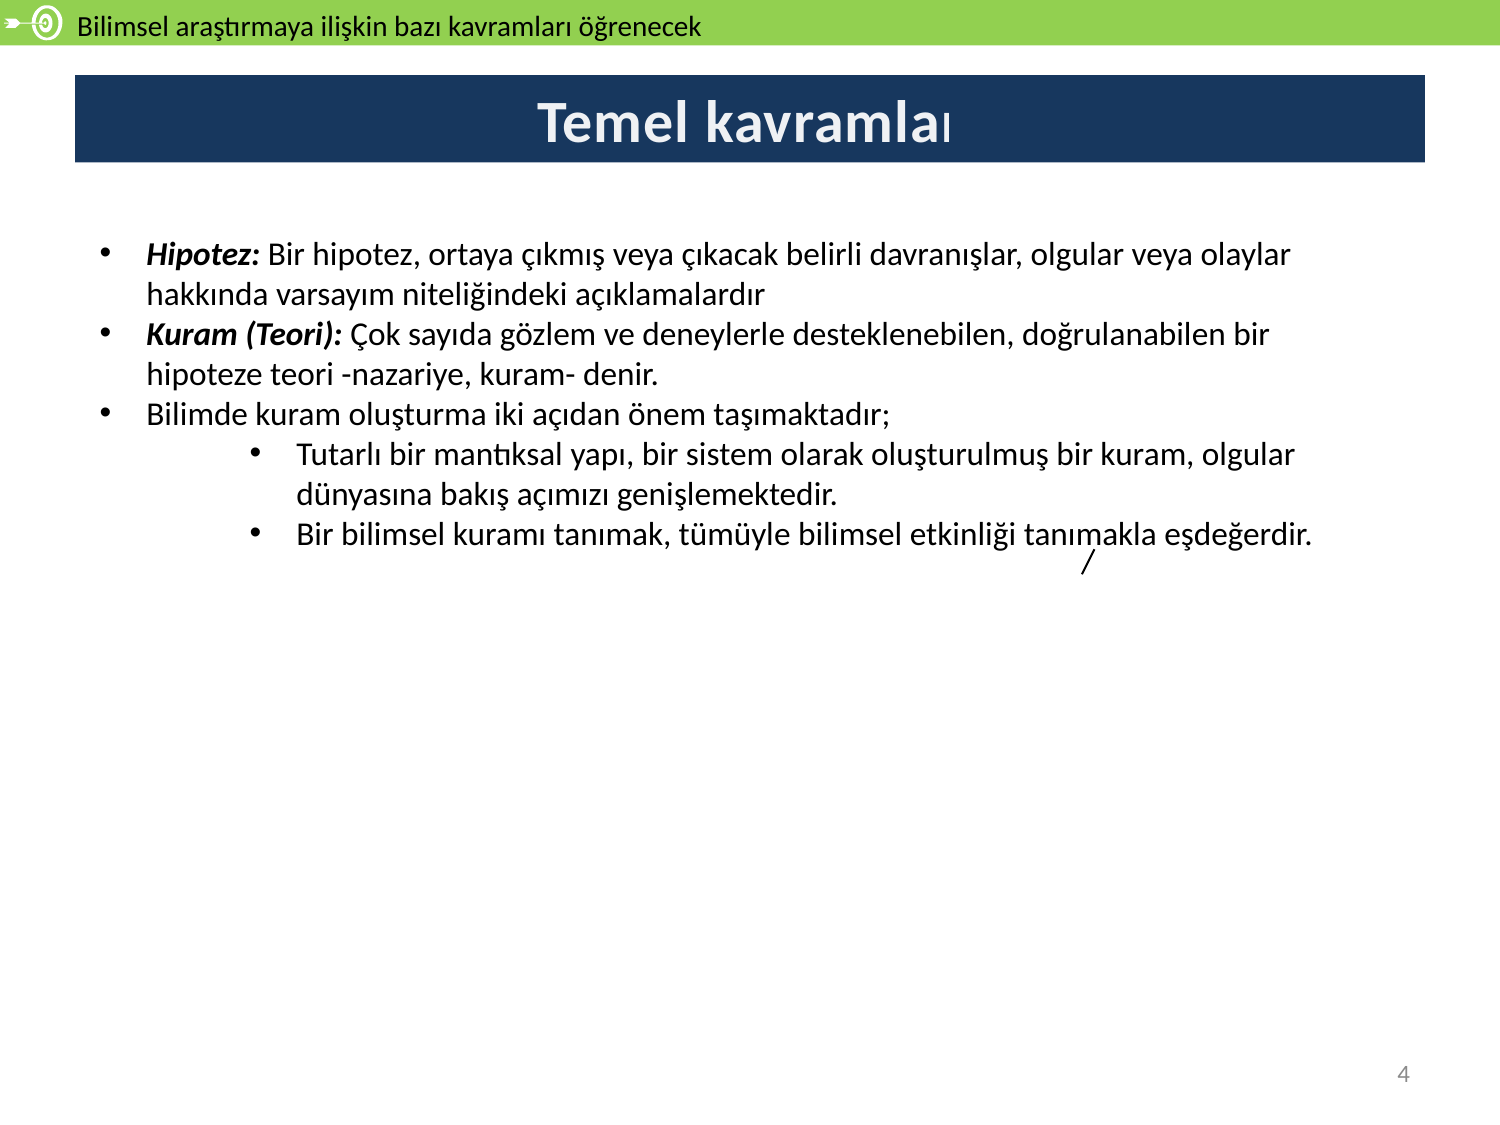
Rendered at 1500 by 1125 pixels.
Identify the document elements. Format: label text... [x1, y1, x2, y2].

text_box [1081, 549, 1095, 575]
text_box Hipotez: Bir hipotez, ortaya çıkmış veya çıkacak belirli davranışlar, olgular veya olaylar hakkında varsayım niteliğindeki açıklamalardır Kuram (Teori): Çok sayıda gözlem ve deneylerle desteklenebilen, doğrulanabilen bir hipoteze teori -nazariye, kuram- denir. Bilimde kuram oluşturma iki açıdan önem taşımaktadır; Tutarlı bir mantıksal yapı, bir sistem olarak oluşturulmuş bir kuram, olgular dünyasına bakış açımızı genişlemektedir. Bir bilimsel kuramı tanımak, tümüyle bilimsel etkinliği tanımakla eşdeğerdir. [84, 224, 1360, 560]
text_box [0, 0, 1500, 46]
slide_number 4 [1074, 1042, 1425, 1103]
title Temel kavramlar [75, 75, 1425, 163]
